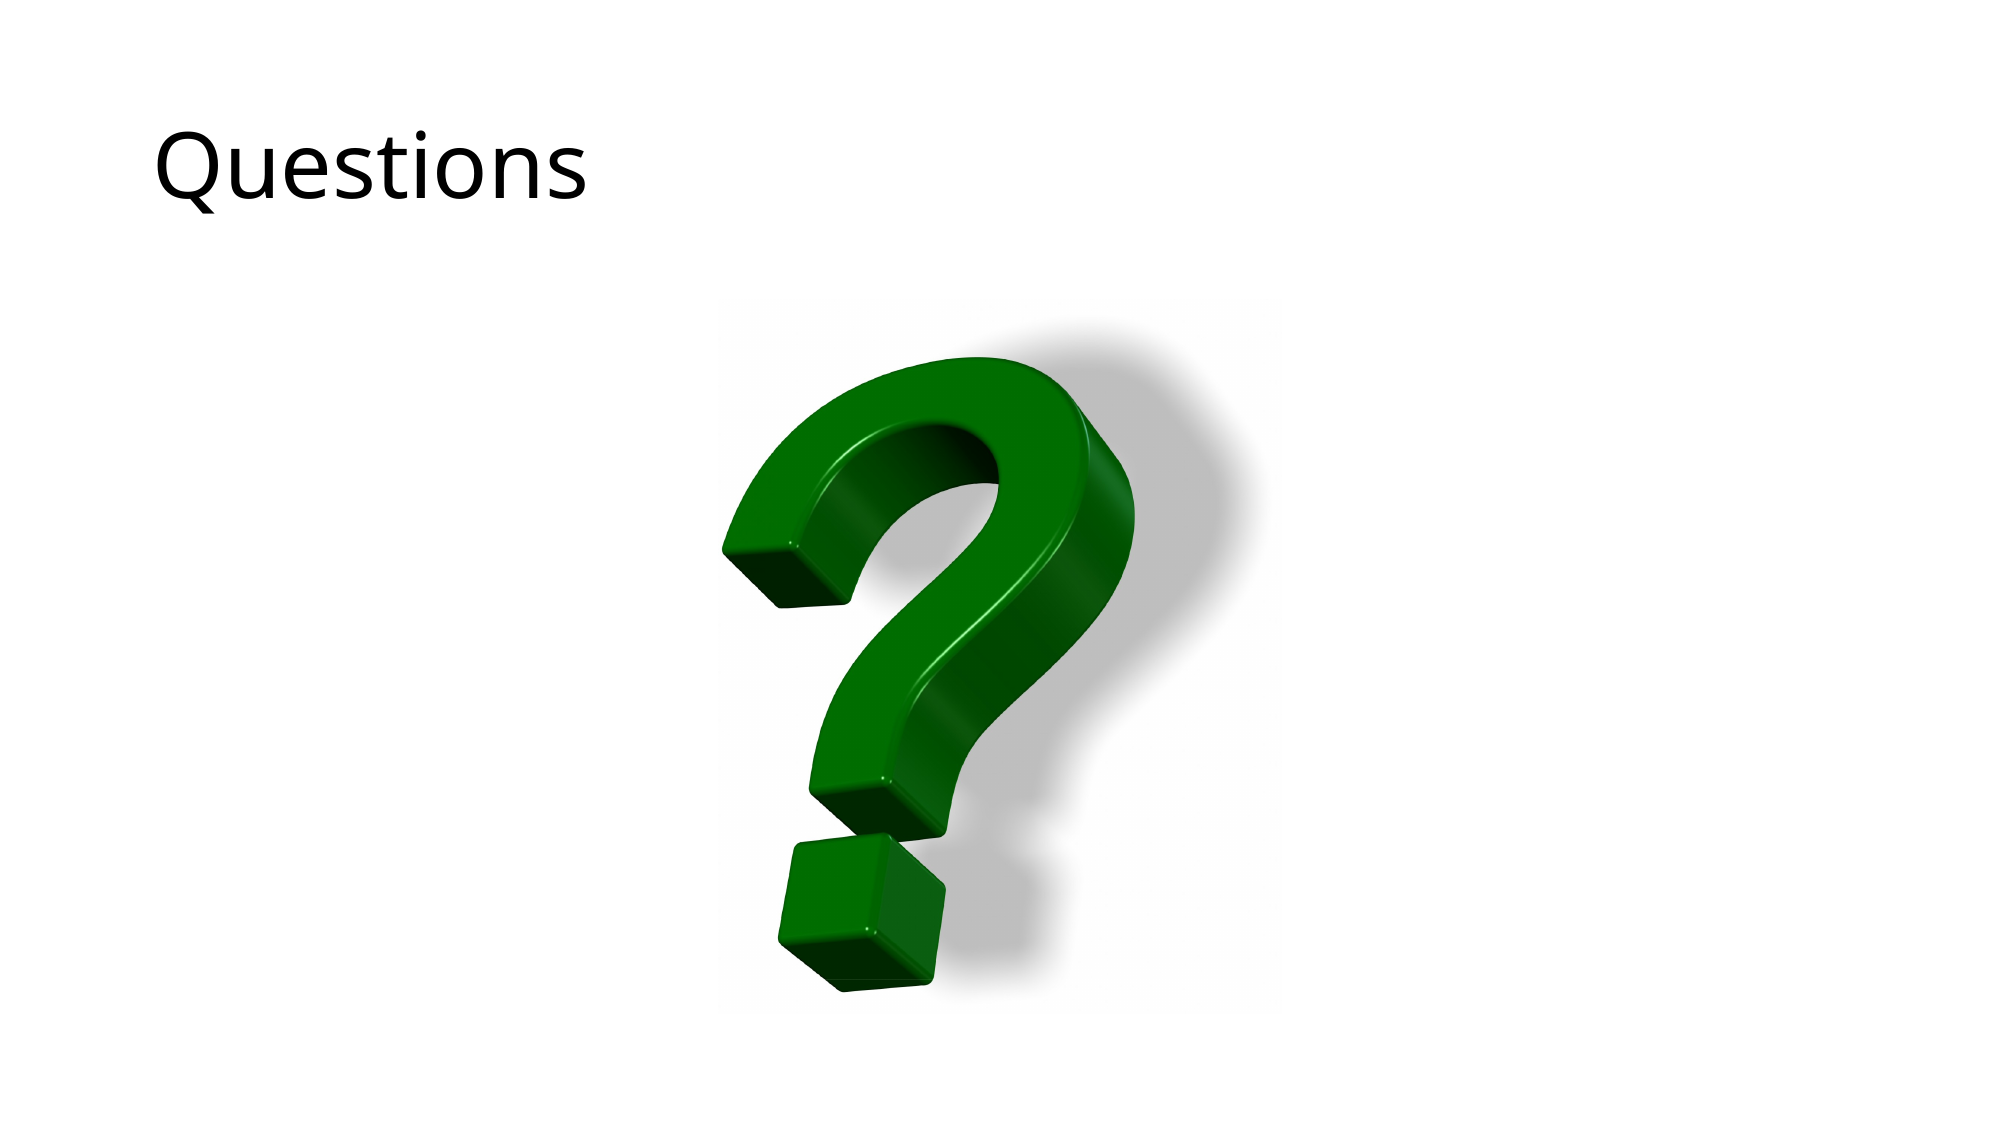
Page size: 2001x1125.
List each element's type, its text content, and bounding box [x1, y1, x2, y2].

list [718, 299, 1282, 1014]
title Questions [137, 59, 1863, 278]
